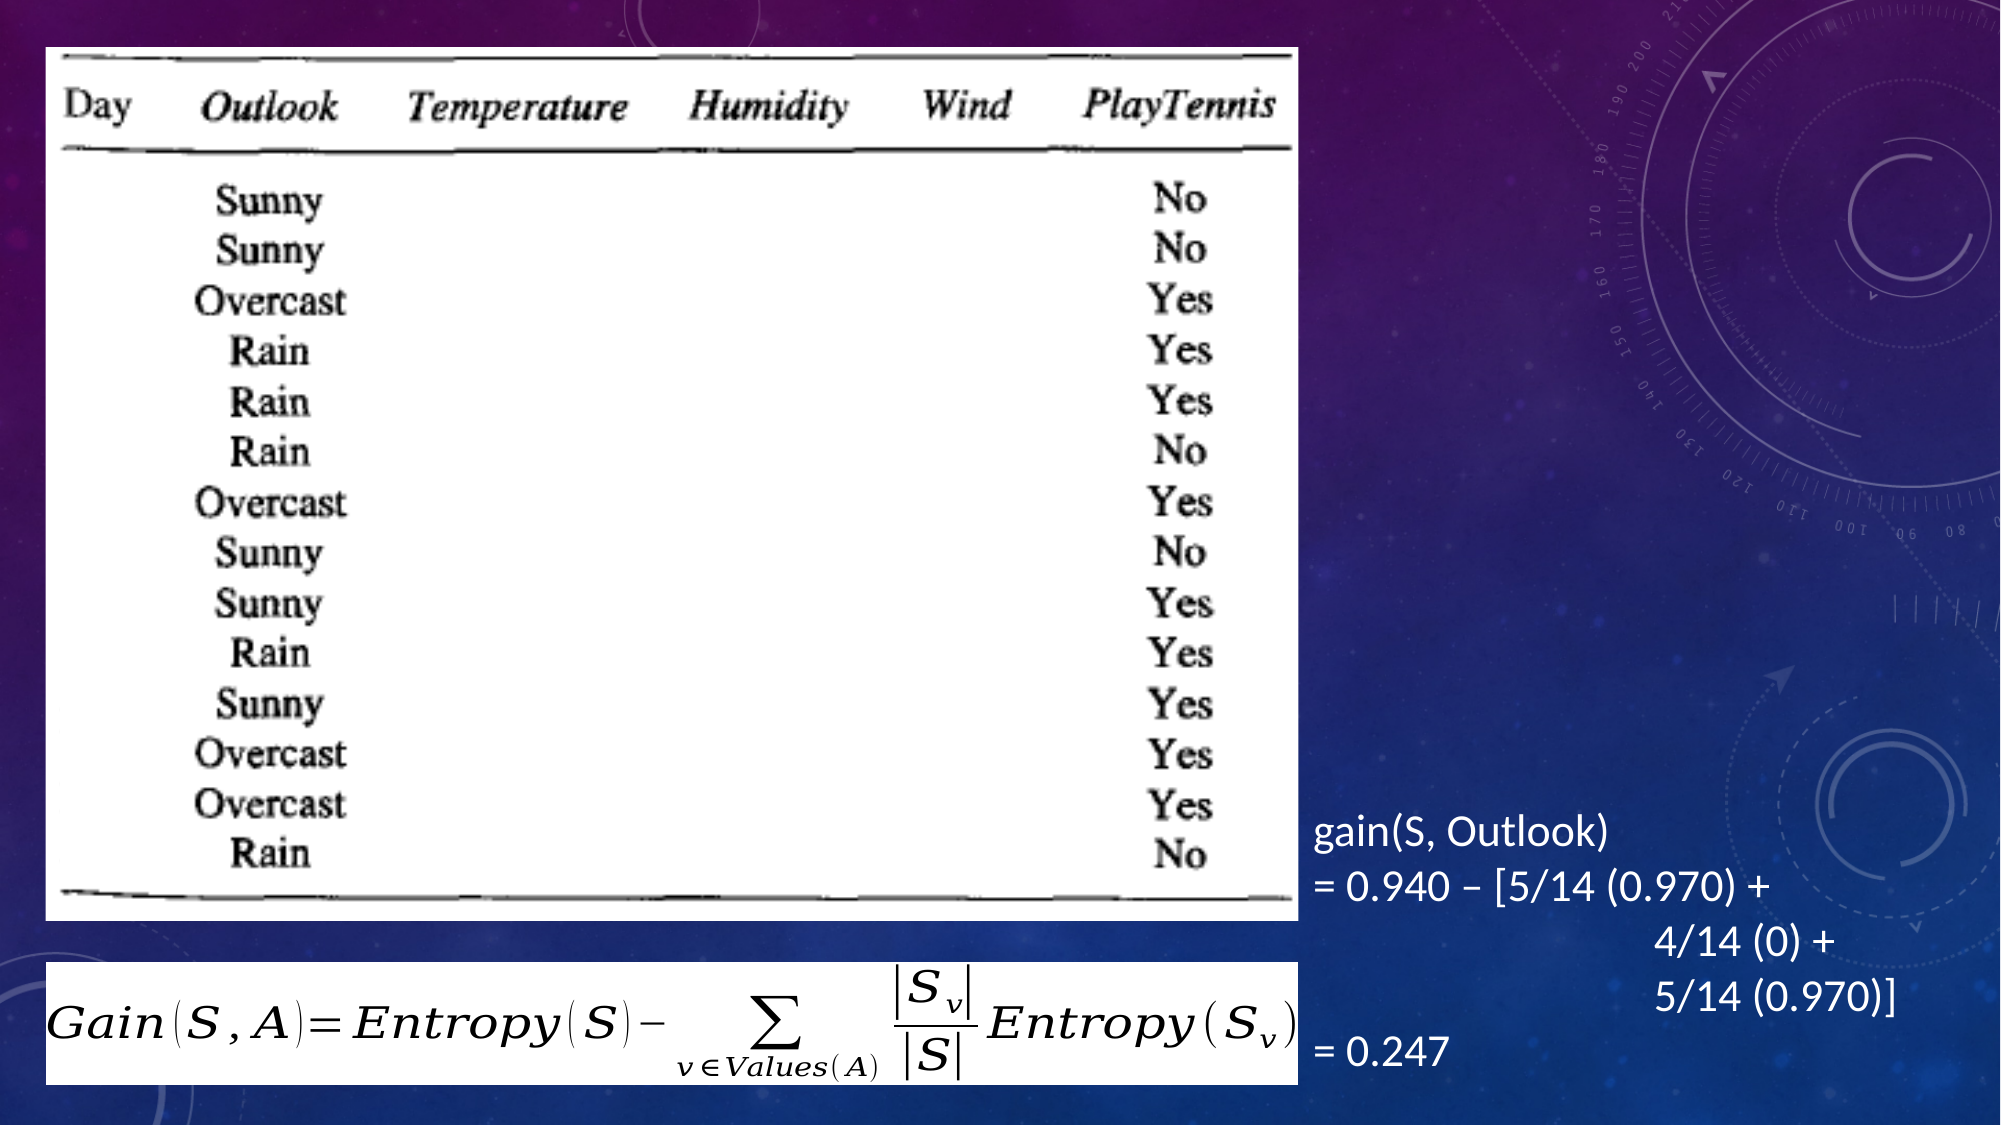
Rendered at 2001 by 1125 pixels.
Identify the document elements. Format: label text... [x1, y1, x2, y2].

text_box gain(S, Outlook) = 0.940 – [5/14 (0.970) + 4/14 (0) + 5/14 (0.970)] = 0.247 [1298, 793, 2000, 1125]
picture [0, 0, 2001, 1125]
